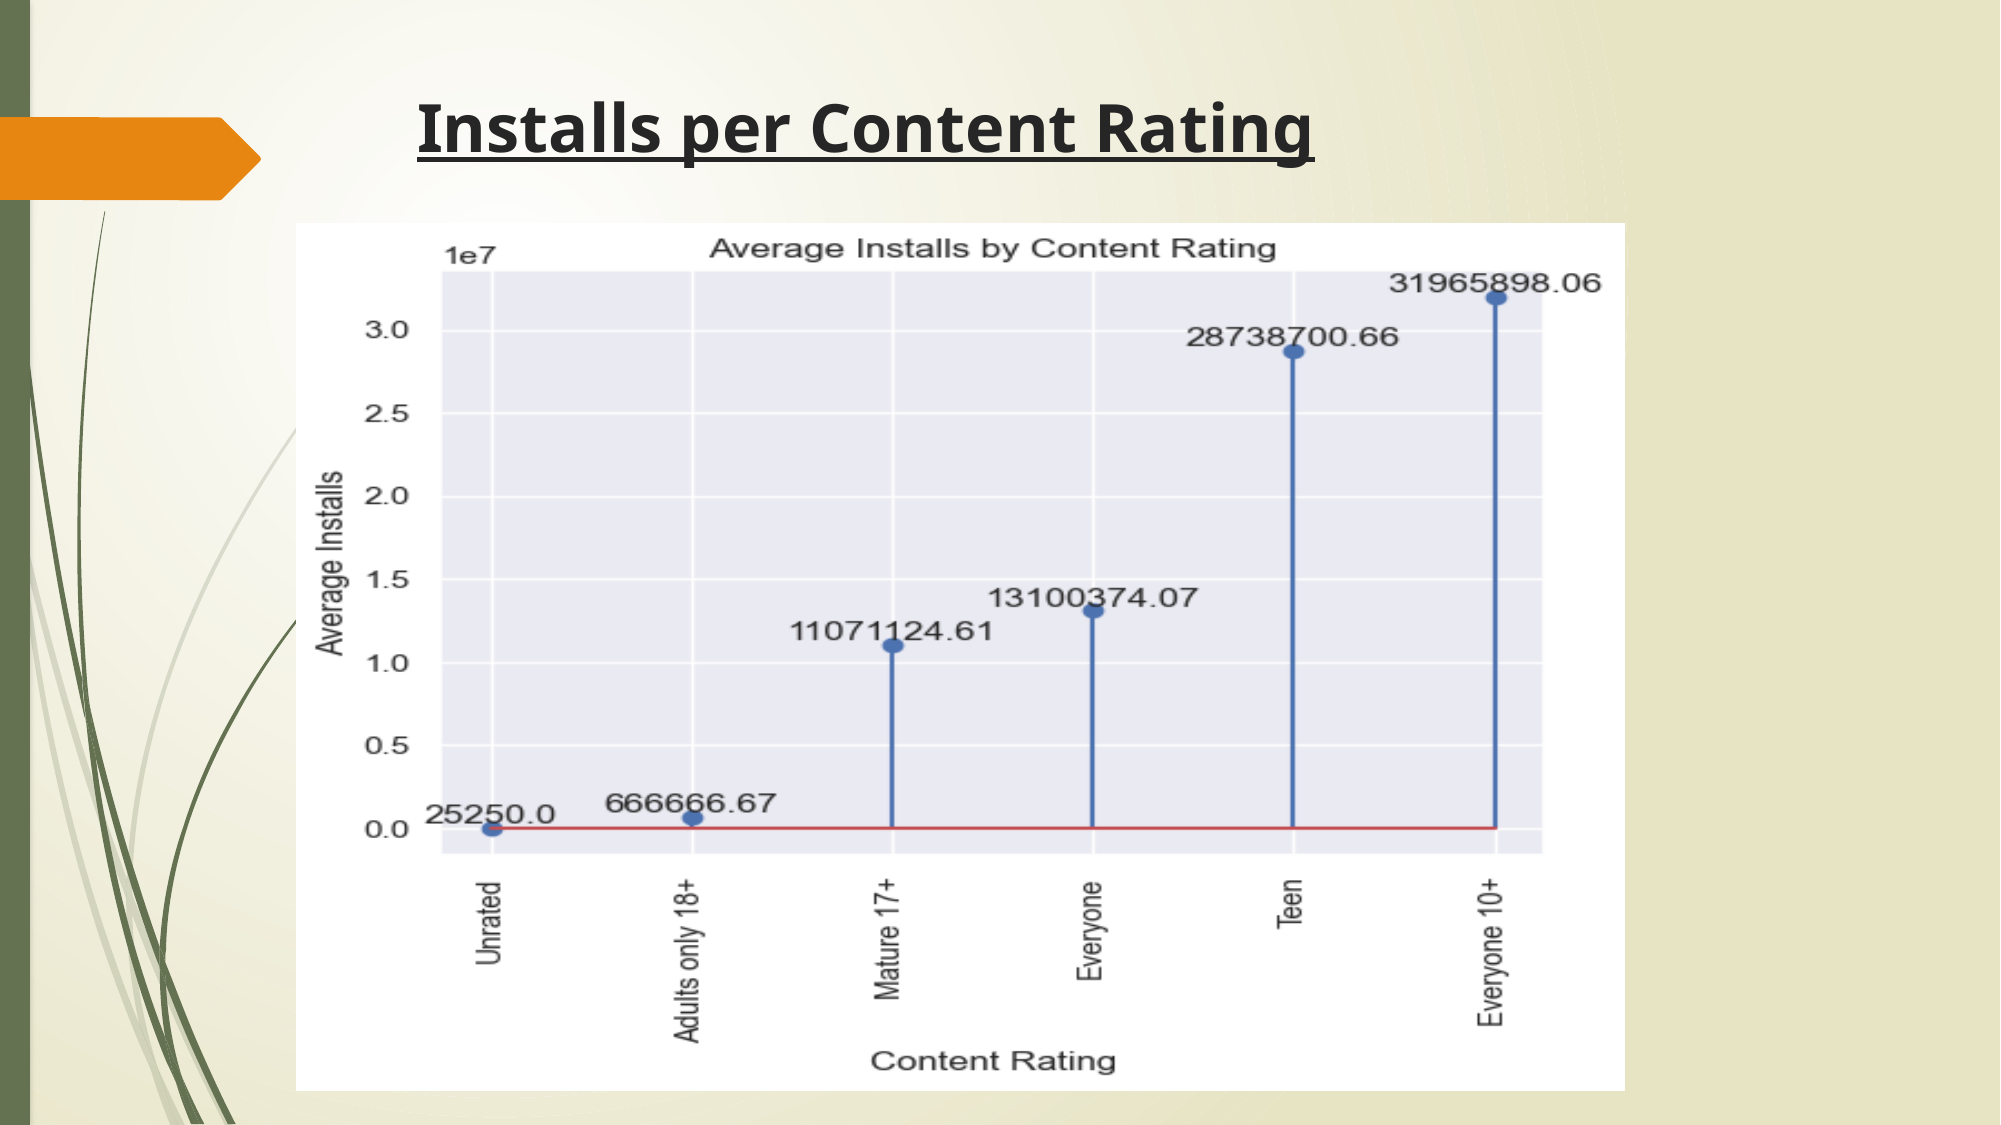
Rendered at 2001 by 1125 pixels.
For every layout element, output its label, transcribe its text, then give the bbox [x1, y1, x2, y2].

title Installs per Content Rating [402, 77, 1864, 288]
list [296, 223, 1625, 1091]
